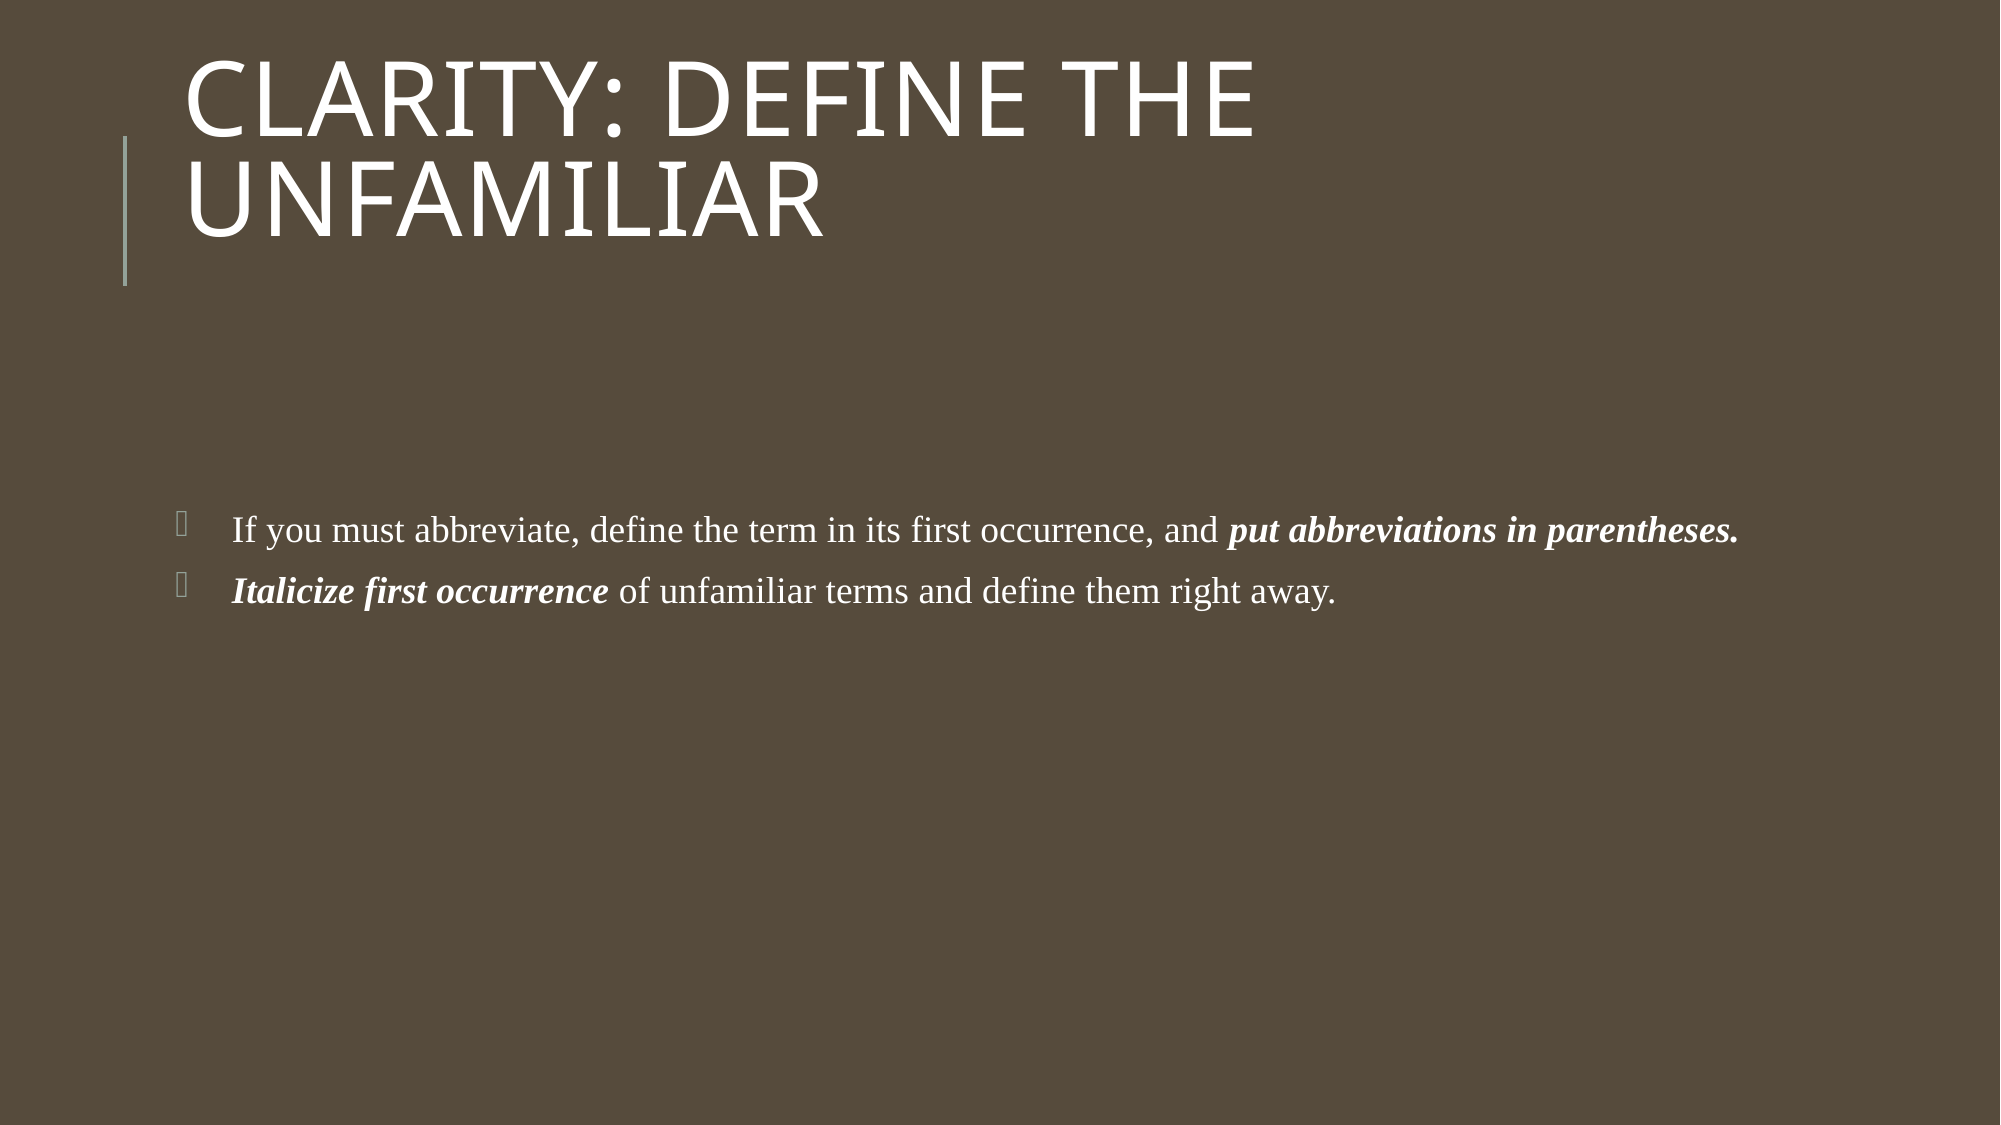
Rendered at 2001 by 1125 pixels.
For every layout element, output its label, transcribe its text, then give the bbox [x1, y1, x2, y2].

list If you must abbreviate, define the term in its first occurrence, and put abbreviations in parentheses. Italicize first occurrence of unfamiliar terms and define them right away. [168, 375, 1763, 1035]
title Clarity: Define the Unfamiliar [168, 96, 1763, 342]
